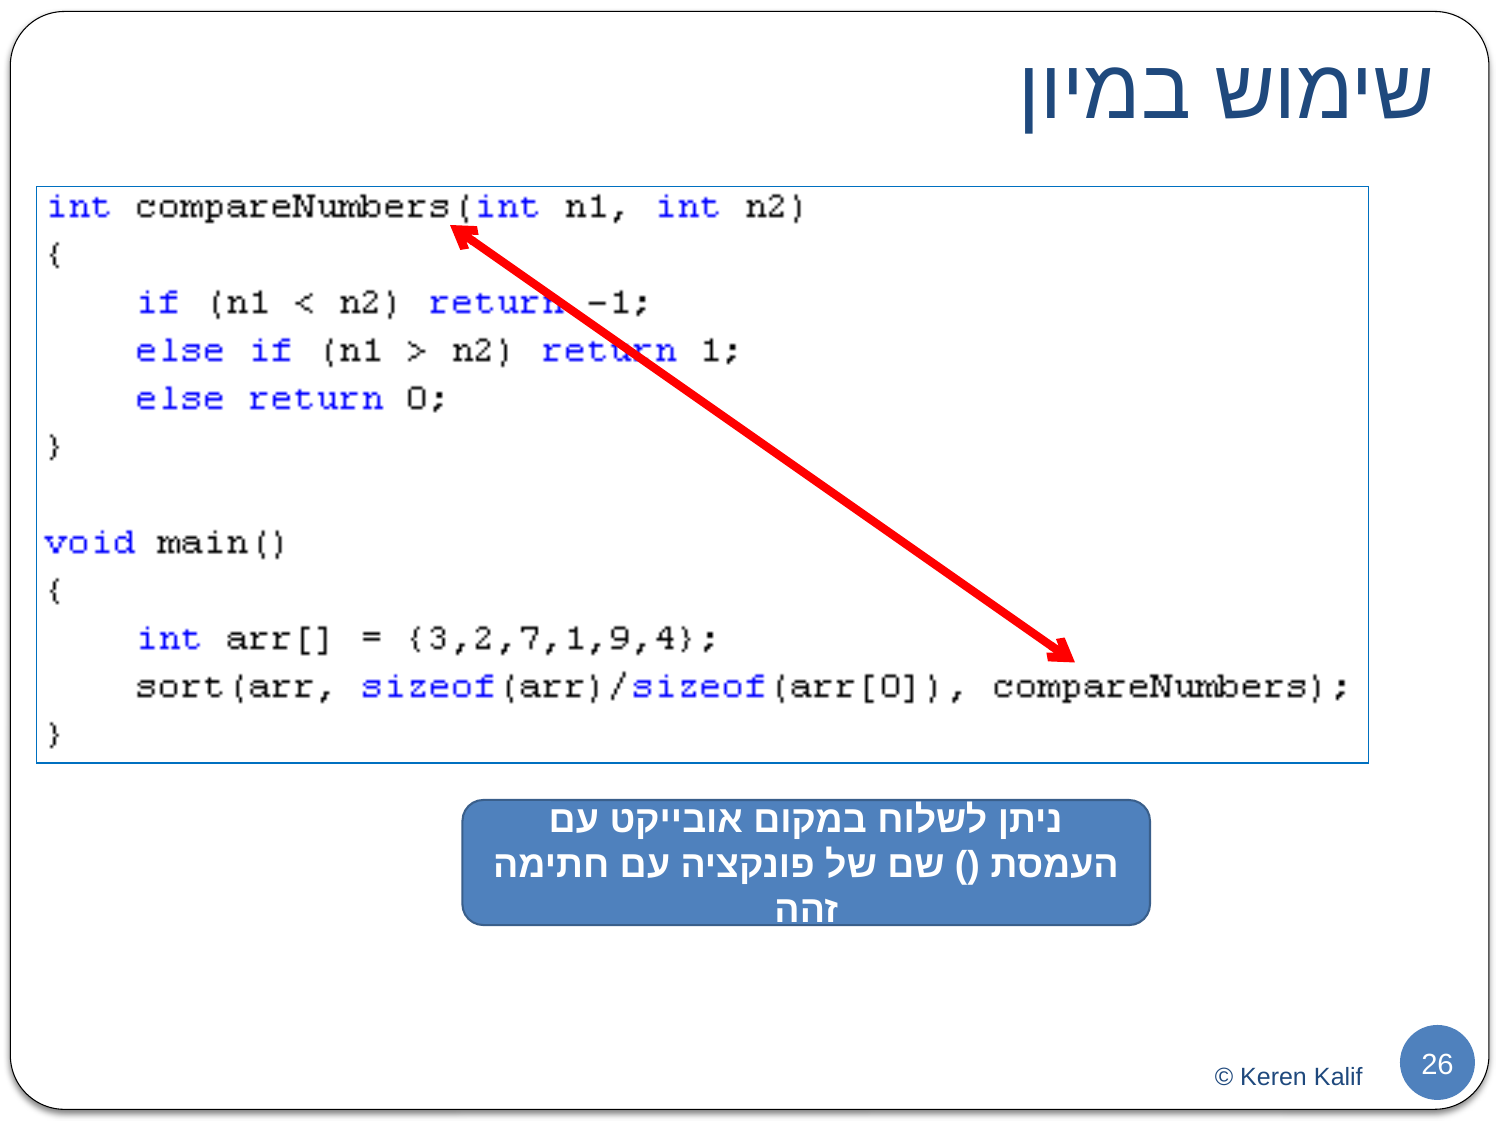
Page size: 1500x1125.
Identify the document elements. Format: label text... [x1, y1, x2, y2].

slide_number 26 [1399, 1024, 1475, 1100]
title שימוש במיון [49, 0, 1451, 151]
text_box ניתן לשלוח במקום אובייקט עם העמסת () שם של פונקציה עם חתימה זהה [461, 798, 1152, 927]
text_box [449, 224, 1076, 663]
footer © Keren Kalif [1200, 1037, 1500, 1113]
picture [37, 187, 1369, 763]
